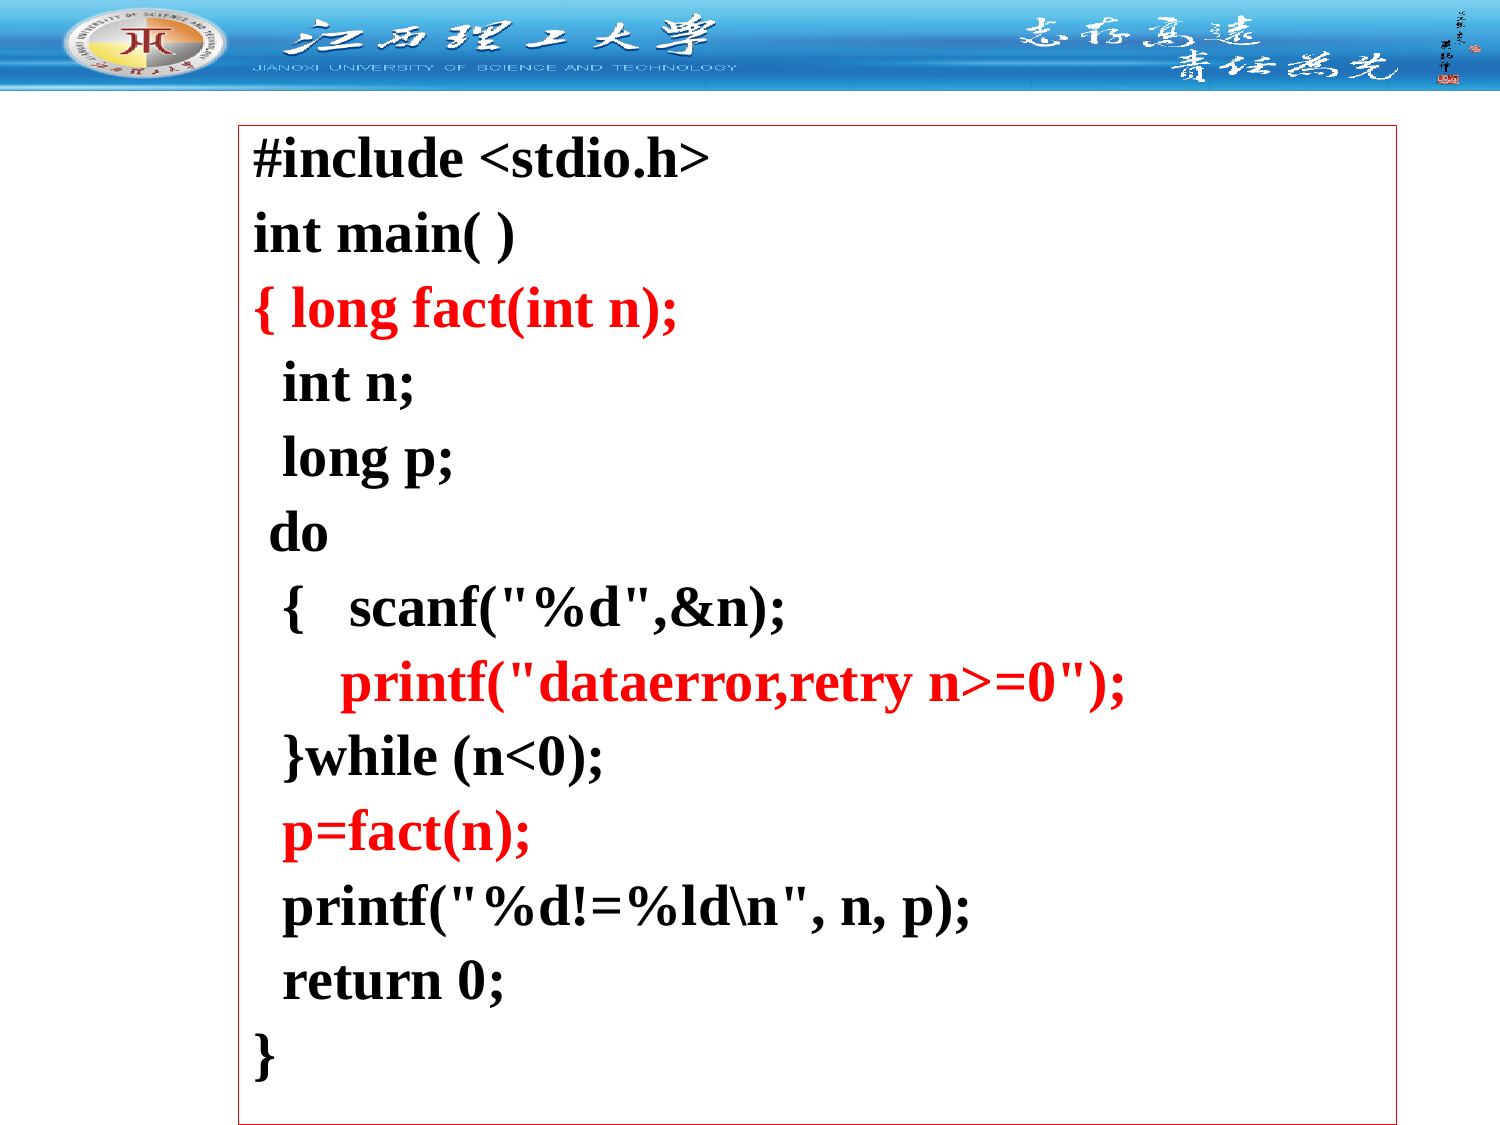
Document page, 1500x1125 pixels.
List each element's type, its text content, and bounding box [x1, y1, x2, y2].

picture [0, 0, 1500, 91]
text_box #include <stdio.h> int main( ) { long fact(int n); int n; long p; do { scanf("%d",&n); printf("dataerror,retry n>=0"); }while (n<0); p=fact(n); printf("%d!=%ld\n", n, p); return 0; } [238, 125, 1397, 1125]
